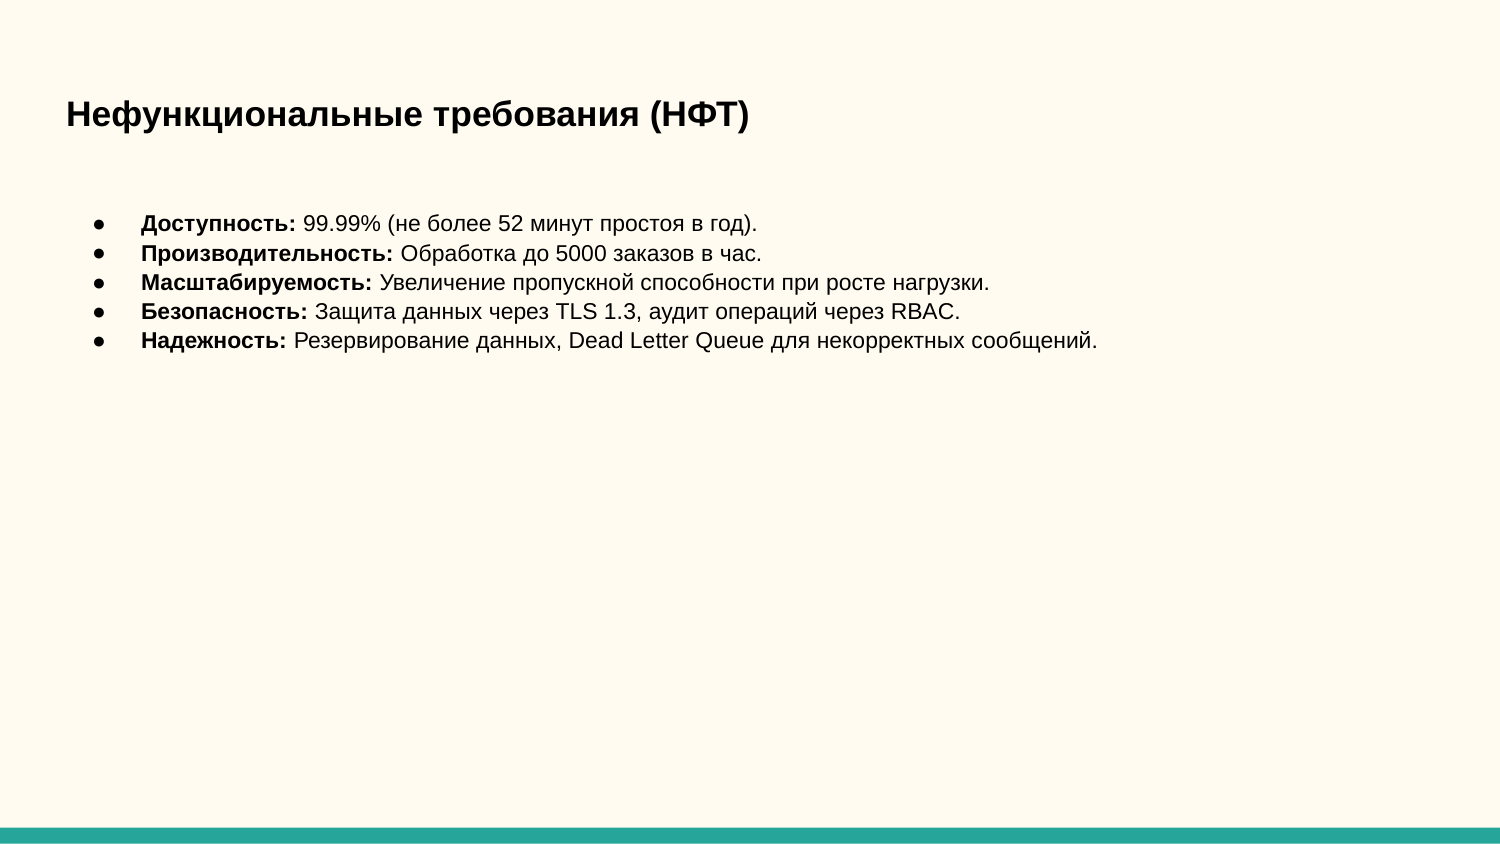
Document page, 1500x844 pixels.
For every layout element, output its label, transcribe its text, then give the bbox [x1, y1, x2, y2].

title Нефункциональные требования (НФТ) [51, 72, 1449, 174]
list Доступность: 99.99% (не более 52 минут простоя в год). Производительность: Обработка до 5000 заказов в час. Масштабируемость: Увеличение пропускной способности при росте нагрузки. Безопасность: Защита данных через TLS 1.3, аудит операций через RBAC. Надежность: Резервирование данных, Dead Letter Queue для некорректных сообщений. [51, 192, 1449, 750]
